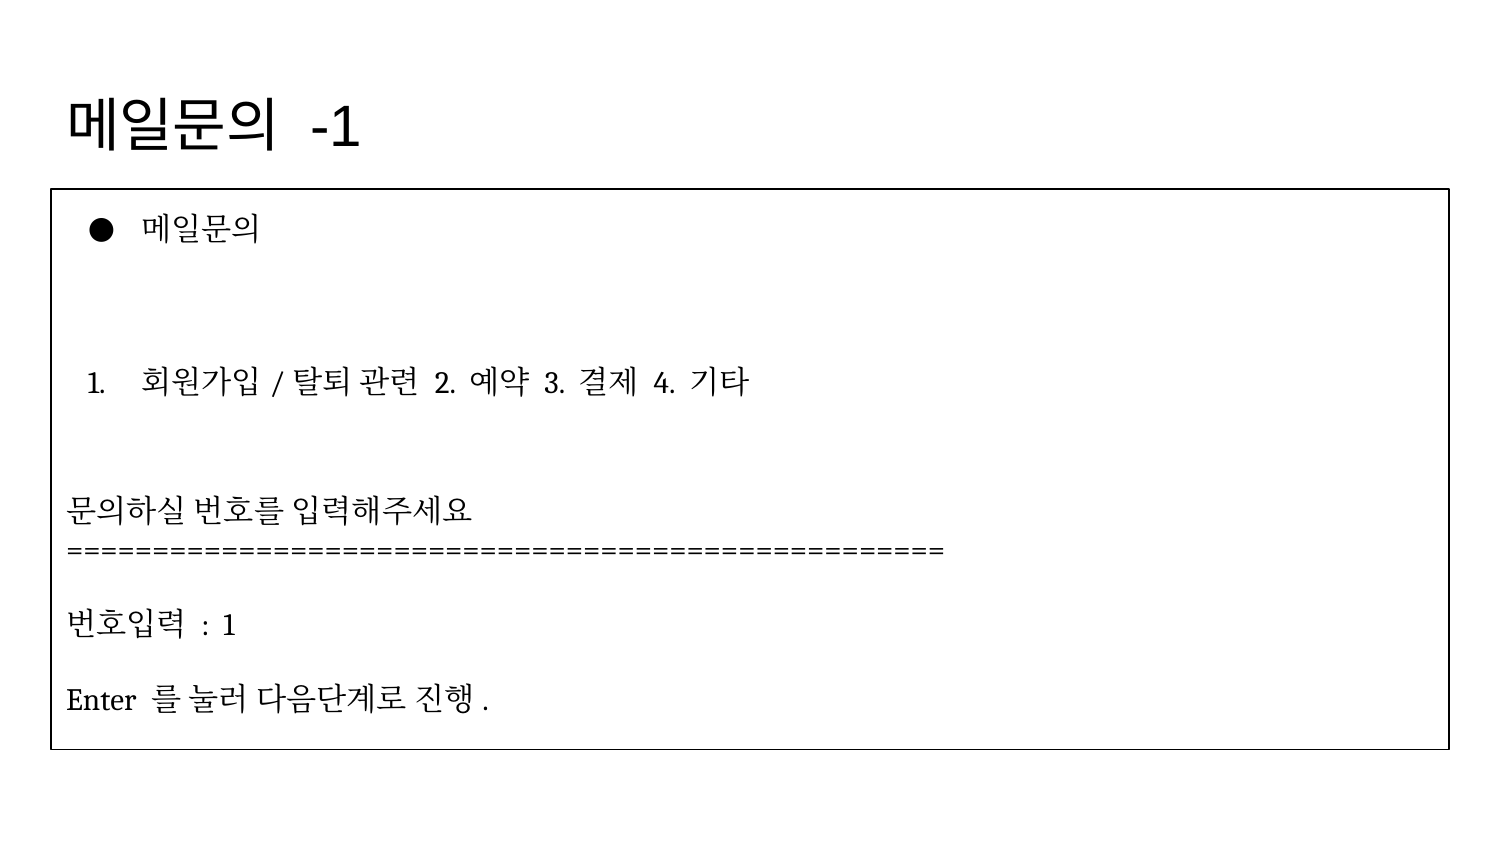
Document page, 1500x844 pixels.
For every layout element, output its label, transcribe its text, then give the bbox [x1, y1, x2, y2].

title 메일문의 -1 [51, 72, 1449, 167]
list 메일문의 회원가입/탈퇴 관련 2. 예약 3. 결제 4. 기타 문의하실 번호를 입력해주세요 =================================================== 번호입력 : 1 Enter 를 눌러 다음단계로 진행. [51, 189, 1449, 750]
